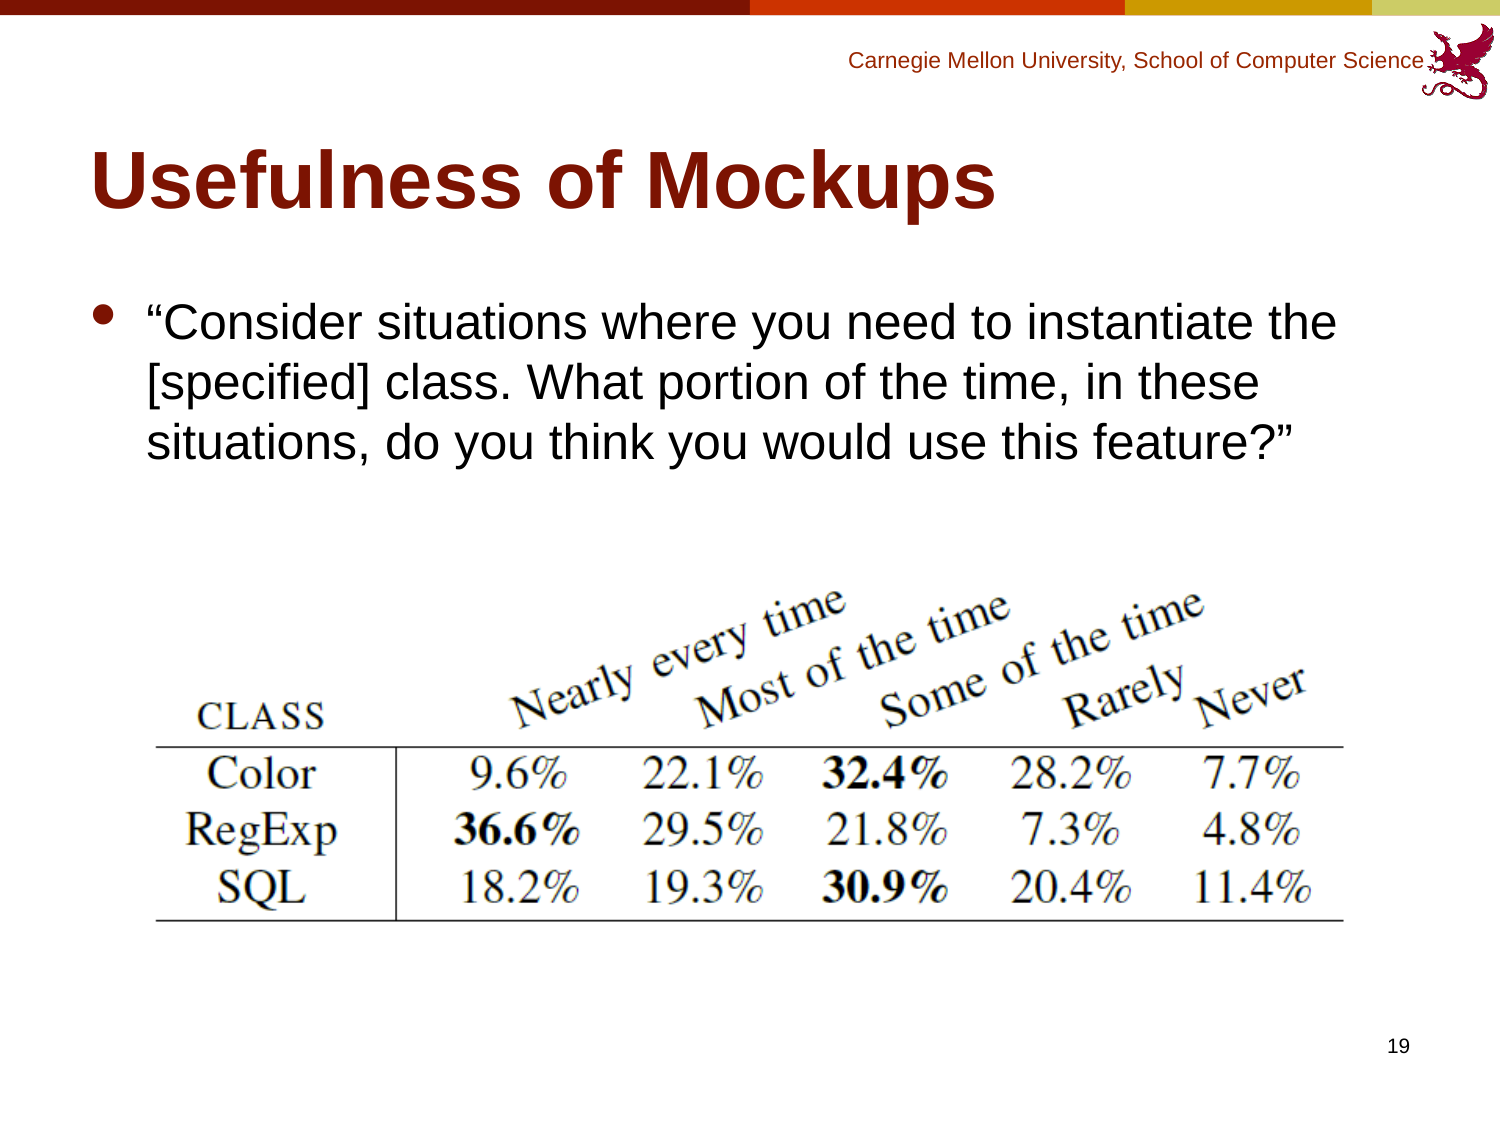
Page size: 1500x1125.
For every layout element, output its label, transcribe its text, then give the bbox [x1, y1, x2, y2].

picture [1421, 23, 1495, 100]
title Usefulness of Mockups [74, 19, 1313, 233]
list “Consider situations where you need to instantiate the [specified] class. What portion of the time, in these situations, do you think you would use this feature?” [74, 281, 1426, 1006]
picture [128, 562, 1372, 940]
slide_number 19 [1074, 1024, 1426, 1101]
